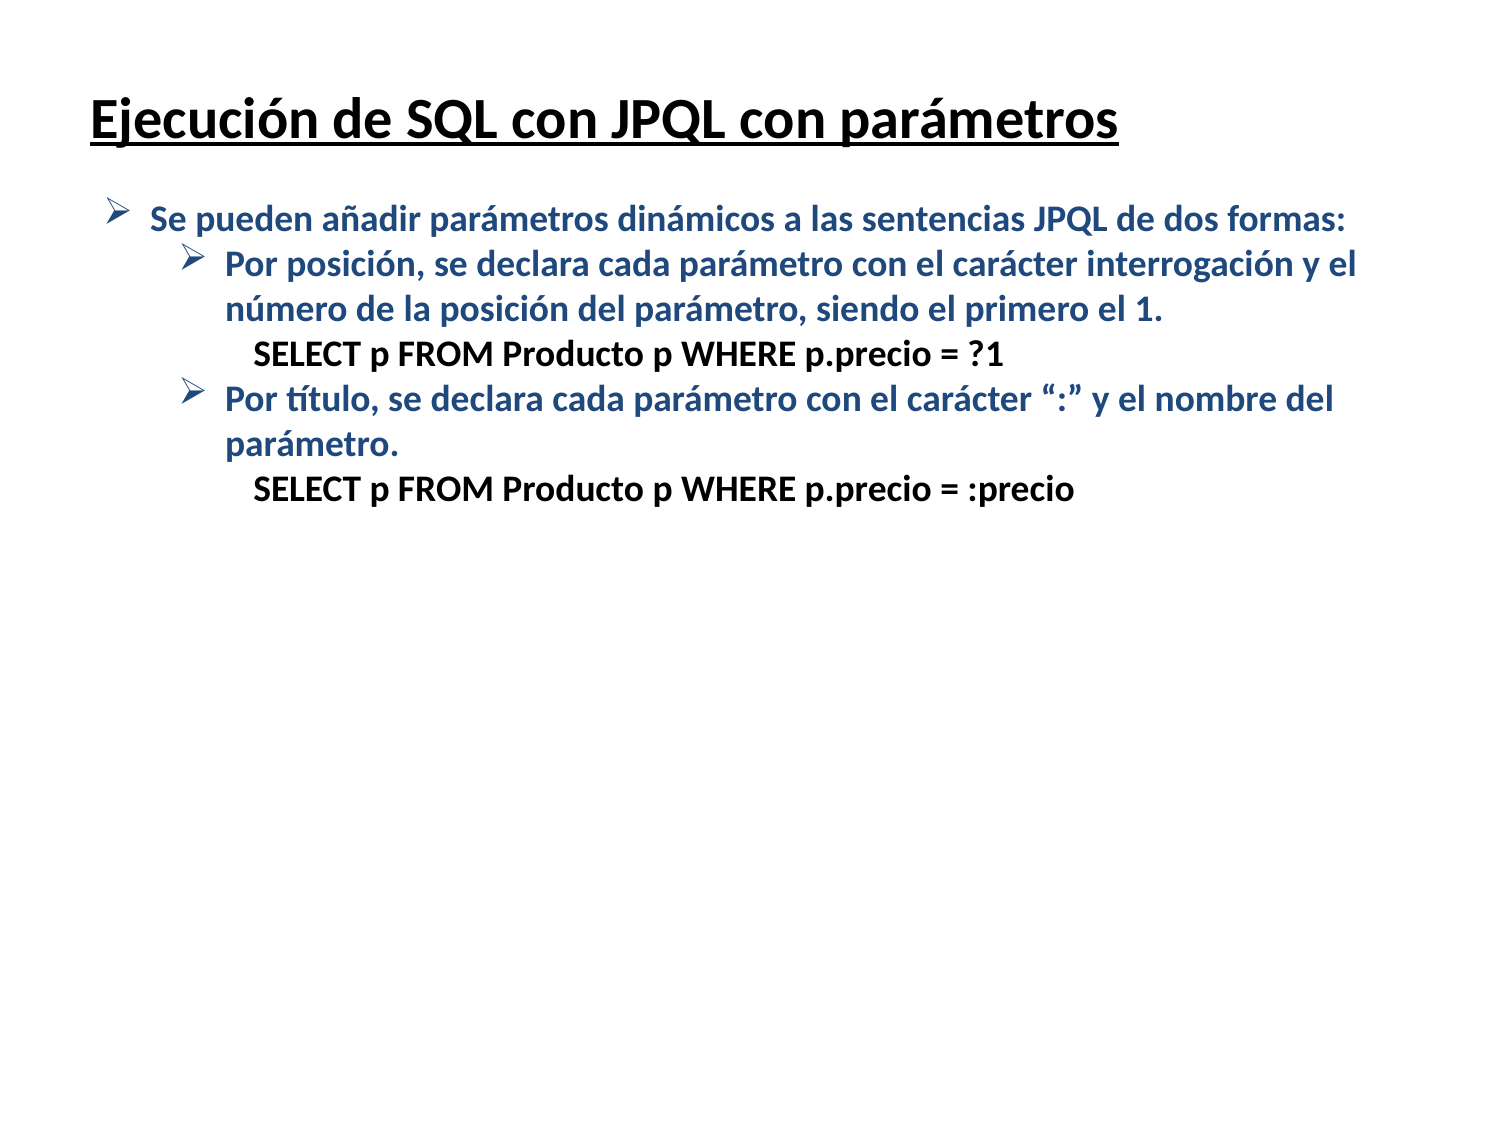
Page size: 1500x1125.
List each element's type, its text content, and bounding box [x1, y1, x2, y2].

title Ejecución de SQL con JPQL con parámetros [75, 45, 1412, 185]
text_box Se pueden añadir parámetros dinámicos a las sentencias JPQL de dos formas: Por posición, se declara cada parámetro con el carácter interrogación y el número de la posición del parámetro, siendo el primero el 1. SELECT p FROM Producto p WHERE p.precio = ?1 Por título, se declara cada parámetro con el carácter “:” y el nombre del parámetro. SELECT p FROM Producto p WHERE p.precio = :precio [88, 186, 1425, 517]
